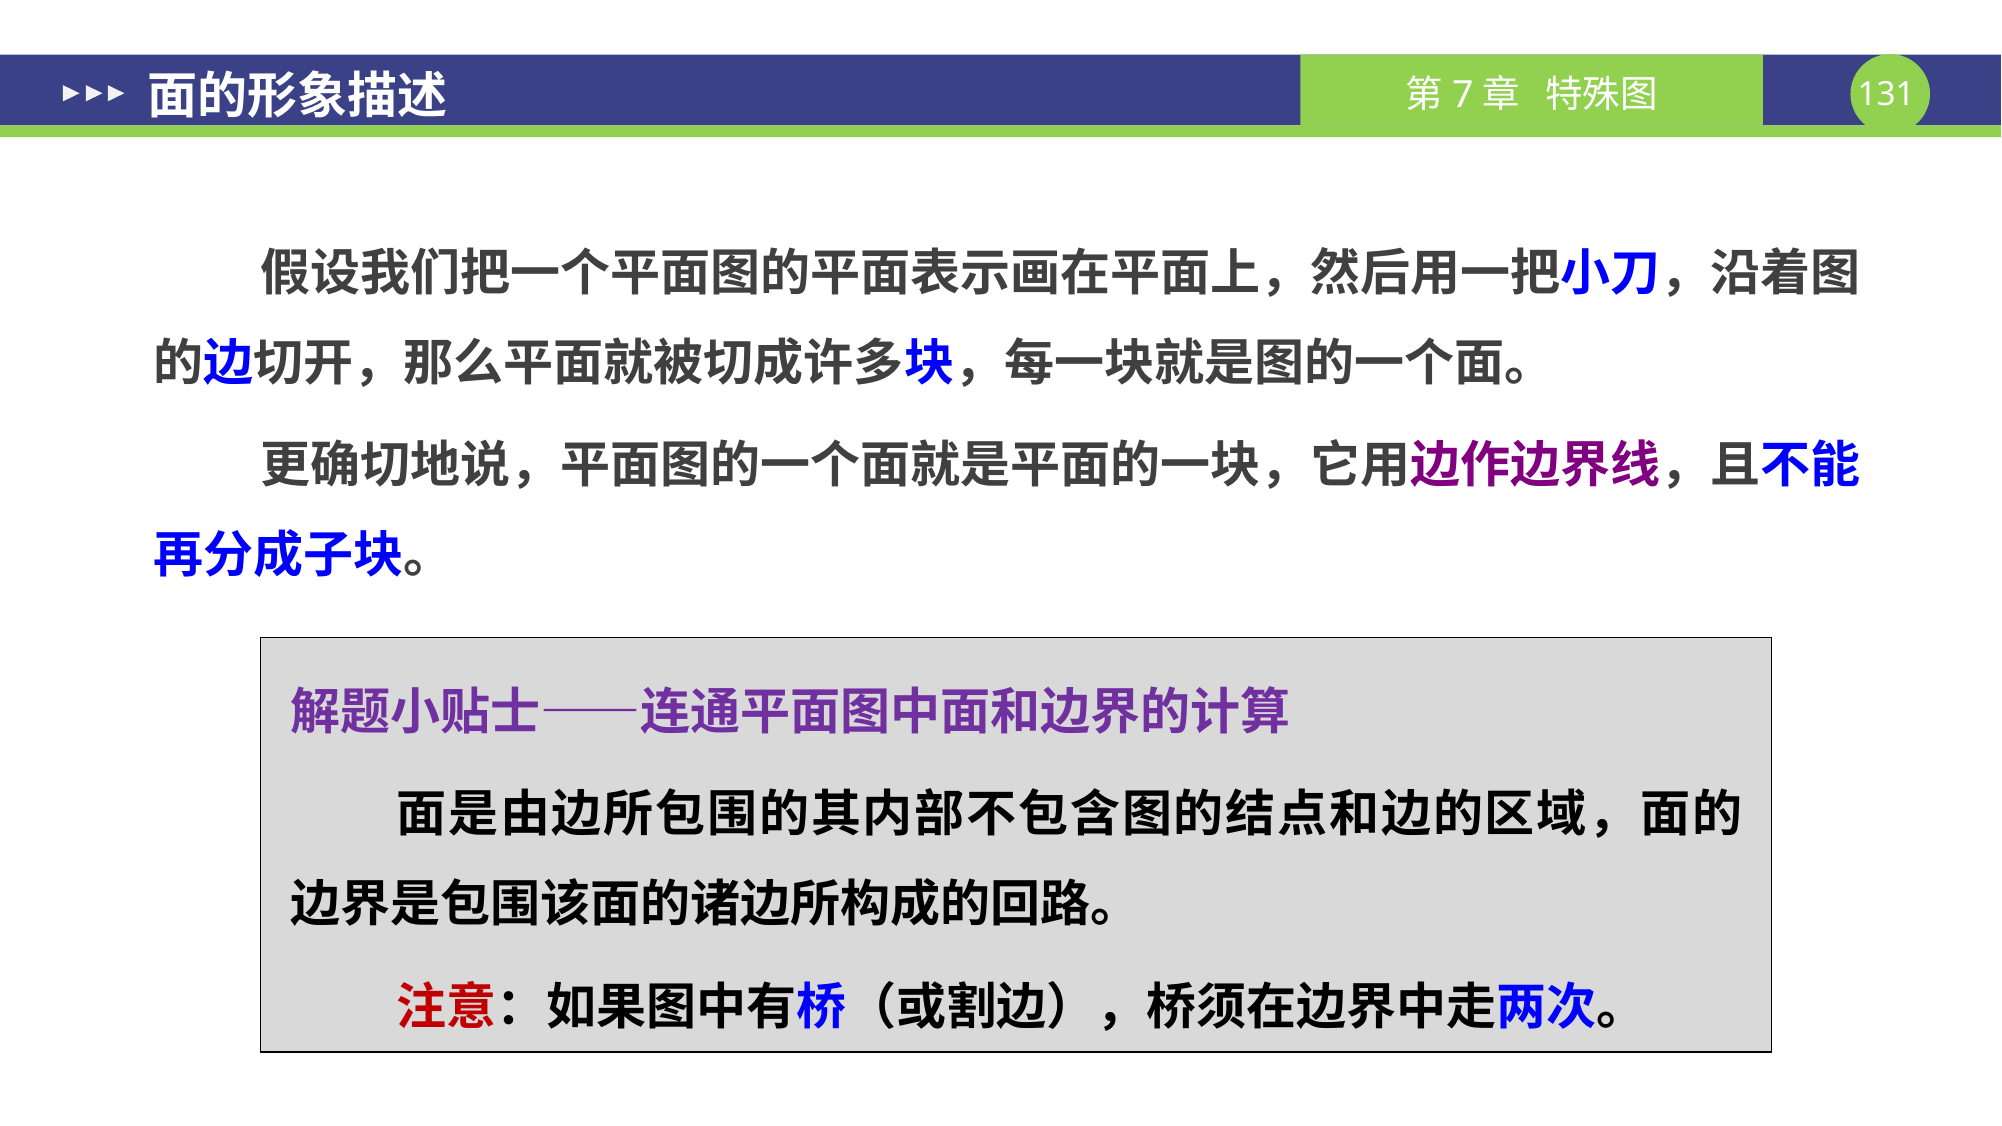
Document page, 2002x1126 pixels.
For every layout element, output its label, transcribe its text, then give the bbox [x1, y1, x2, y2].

list 假设我们把一个平面图的平面表示画在平面上，然后用一把小刀，沿着图的边切开，那么平面就被切成许多块，每一块就是图的一个面。 更确切地说，平面图的一个面就是平面的一块，它用边作边界线，且不能再分成子块。 [133, 200, 1899, 601]
title 面的形象描述 [127, 57, 1003, 129]
text_box 解题小贴士——连通平面图中面和边界的计算 面是由边所包围的其内部不包含图的结点和边的区域，面的边界是包围该面的诸边所构成的回路。 注意：如果图中有桥（或割边），桥须在边界中走两次。 [260, 637, 1772, 1053]
